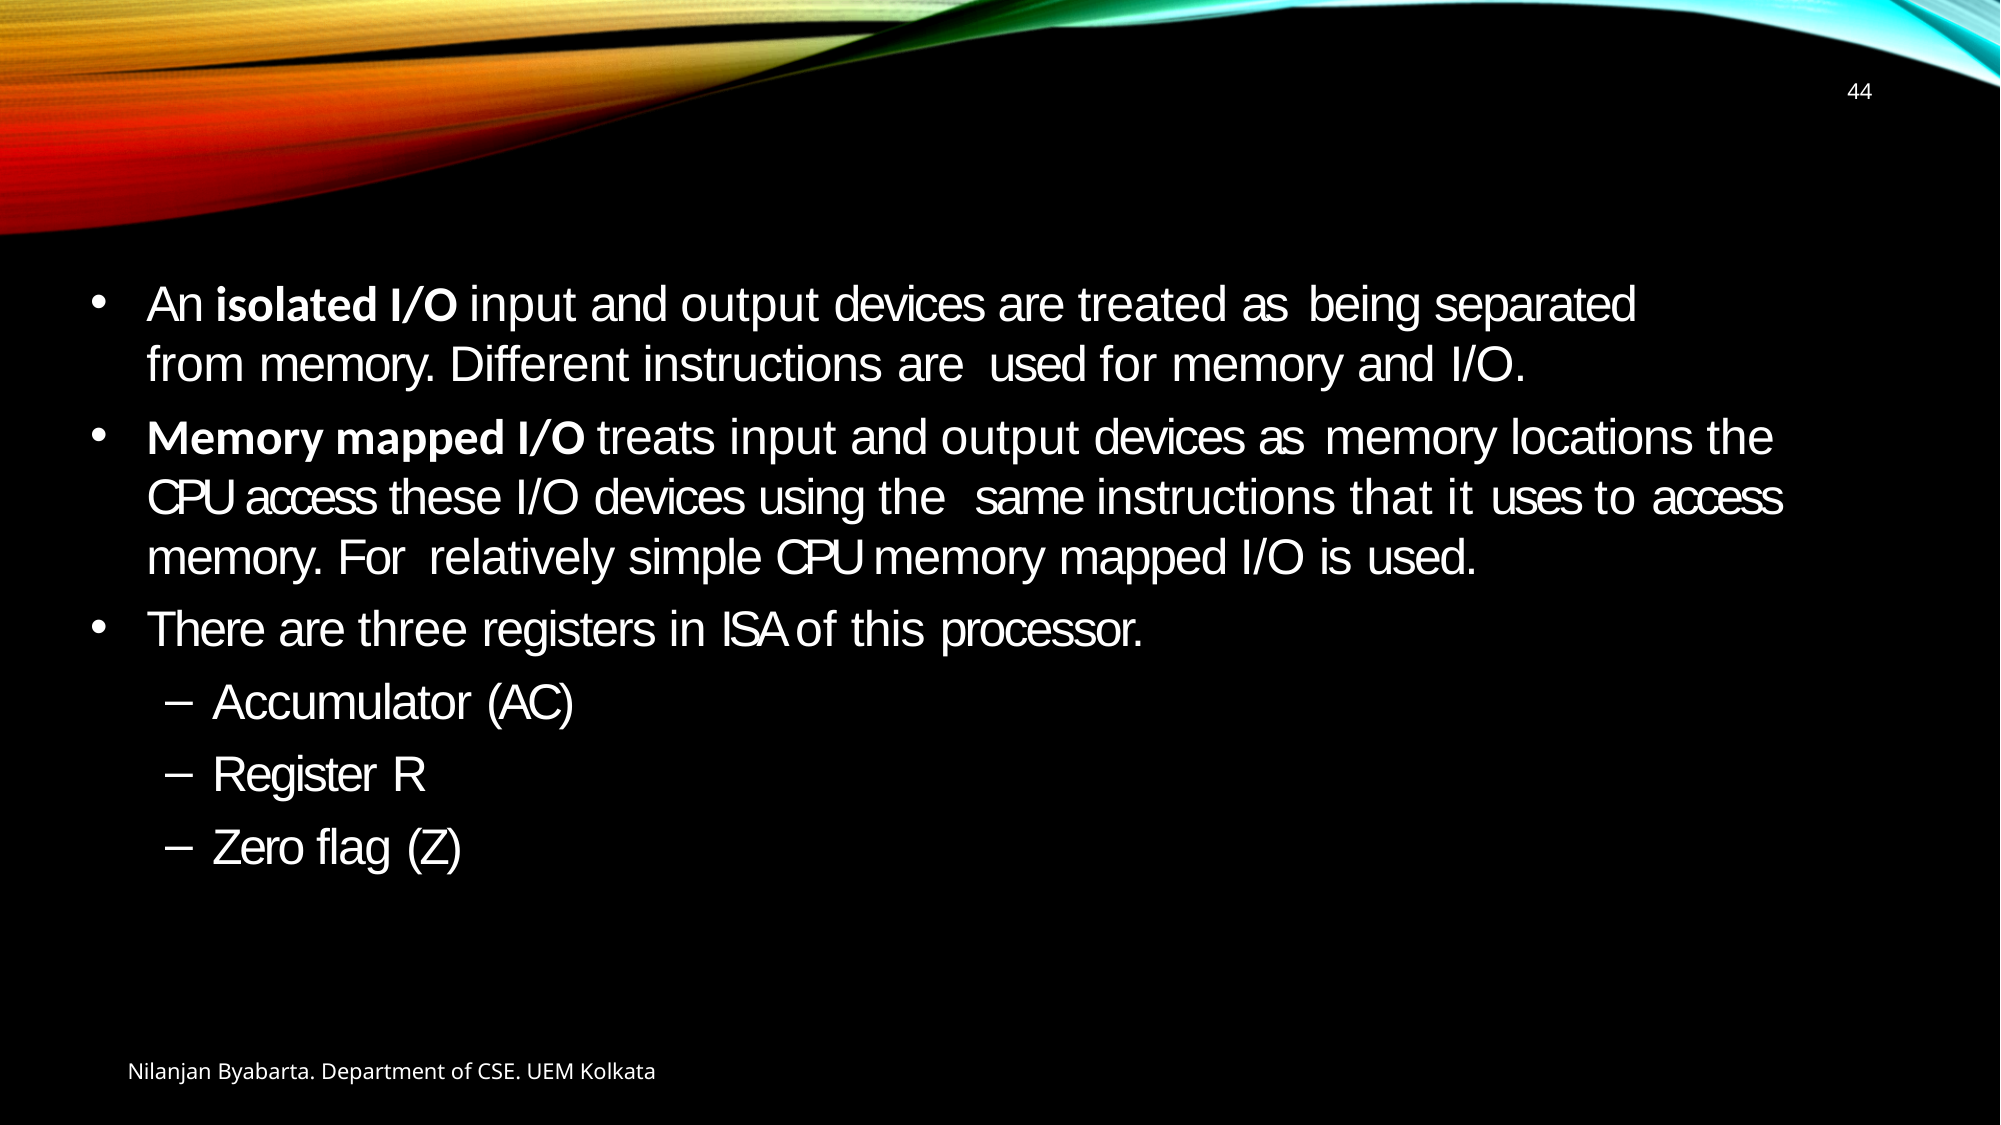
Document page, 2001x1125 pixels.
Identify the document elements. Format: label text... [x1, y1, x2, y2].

picture [0, 0, 2000, 237]
text_box An isolated I/O input and output devices are treated as being separated from memory. Different instructions are used for memory and I/O. Memory mapped I/O treats input and output devices as memory locations the CPU access these I/O devices using the same instructions that it uses to access memory. For relatively simple CPU memory mapped I/O is used. There are three registers in ISA of this processor. Accumulator (AC) Register R Zero flag (Z) [87, 269, 1805, 875]
slide_number 44 [1437, 62, 1888, 123]
footer Nilanjan Byabarta. Department of CSE. UEM Kolkata [112, 1042, 1388, 1103]
